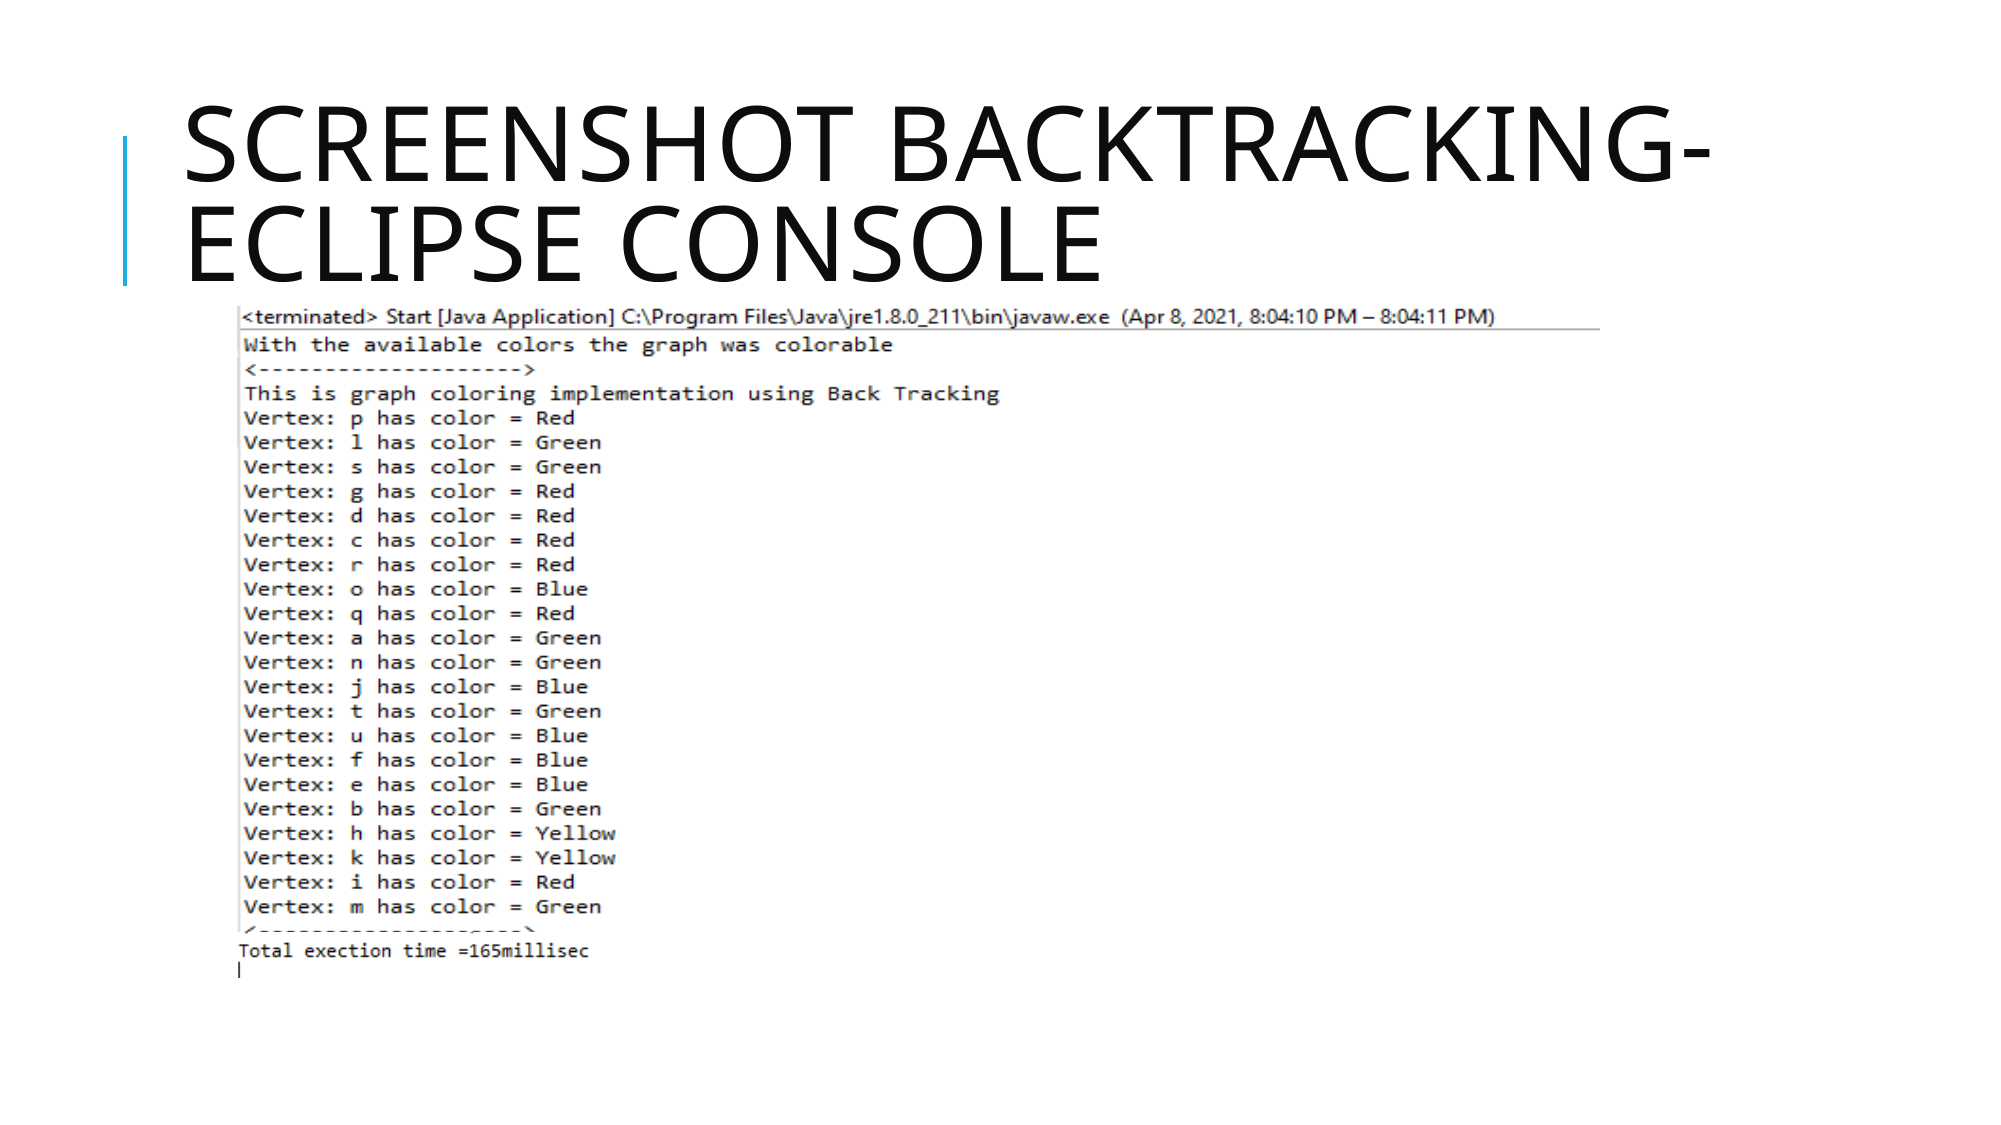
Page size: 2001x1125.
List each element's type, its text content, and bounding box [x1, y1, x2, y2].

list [237, 306, 1600, 933]
title Screenshot BACKTRACKING- eclipse Console [168, 96, 1763, 307]
picture [237, 932, 643, 979]
